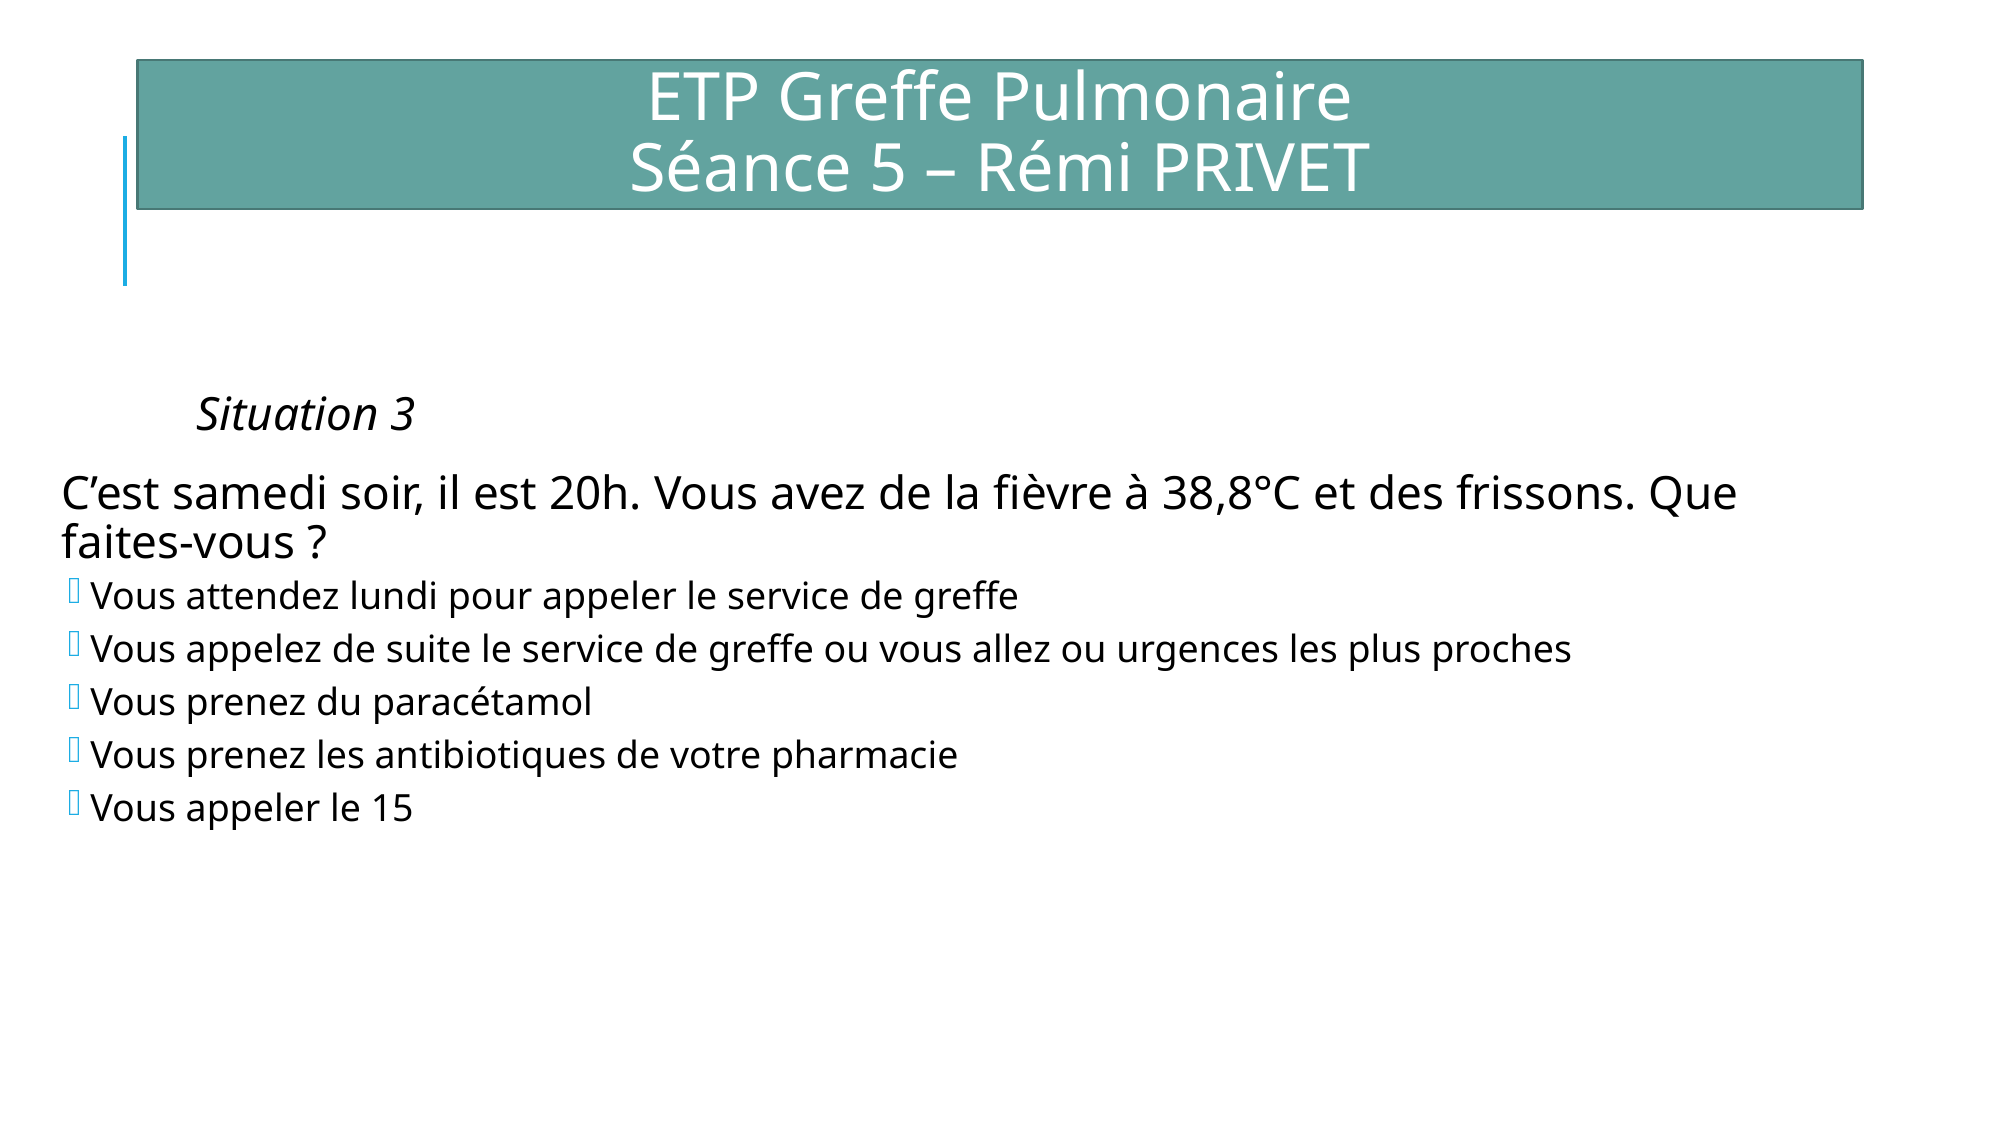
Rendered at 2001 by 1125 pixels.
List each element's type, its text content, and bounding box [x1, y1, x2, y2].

text_box ETP Greffe Pulmonaire Séance 5 – Rémi PRIVET [136, 59, 1864, 210]
list Situation 3 C’est samedi soir, il est 20h. Vous avez de la fièvre à 38,8°C et des frissons. Que faites-vous ? Vous attendez lundi pour appeler le service de greffe Vous appelez de suite le service de greffe ou vous allez ou urgences les plus proches Vous prenez du paracétamol Vous prenez les antibiotiques de votre pharmacie Vous appeler le 15 [39, 299, 1863, 1014]
